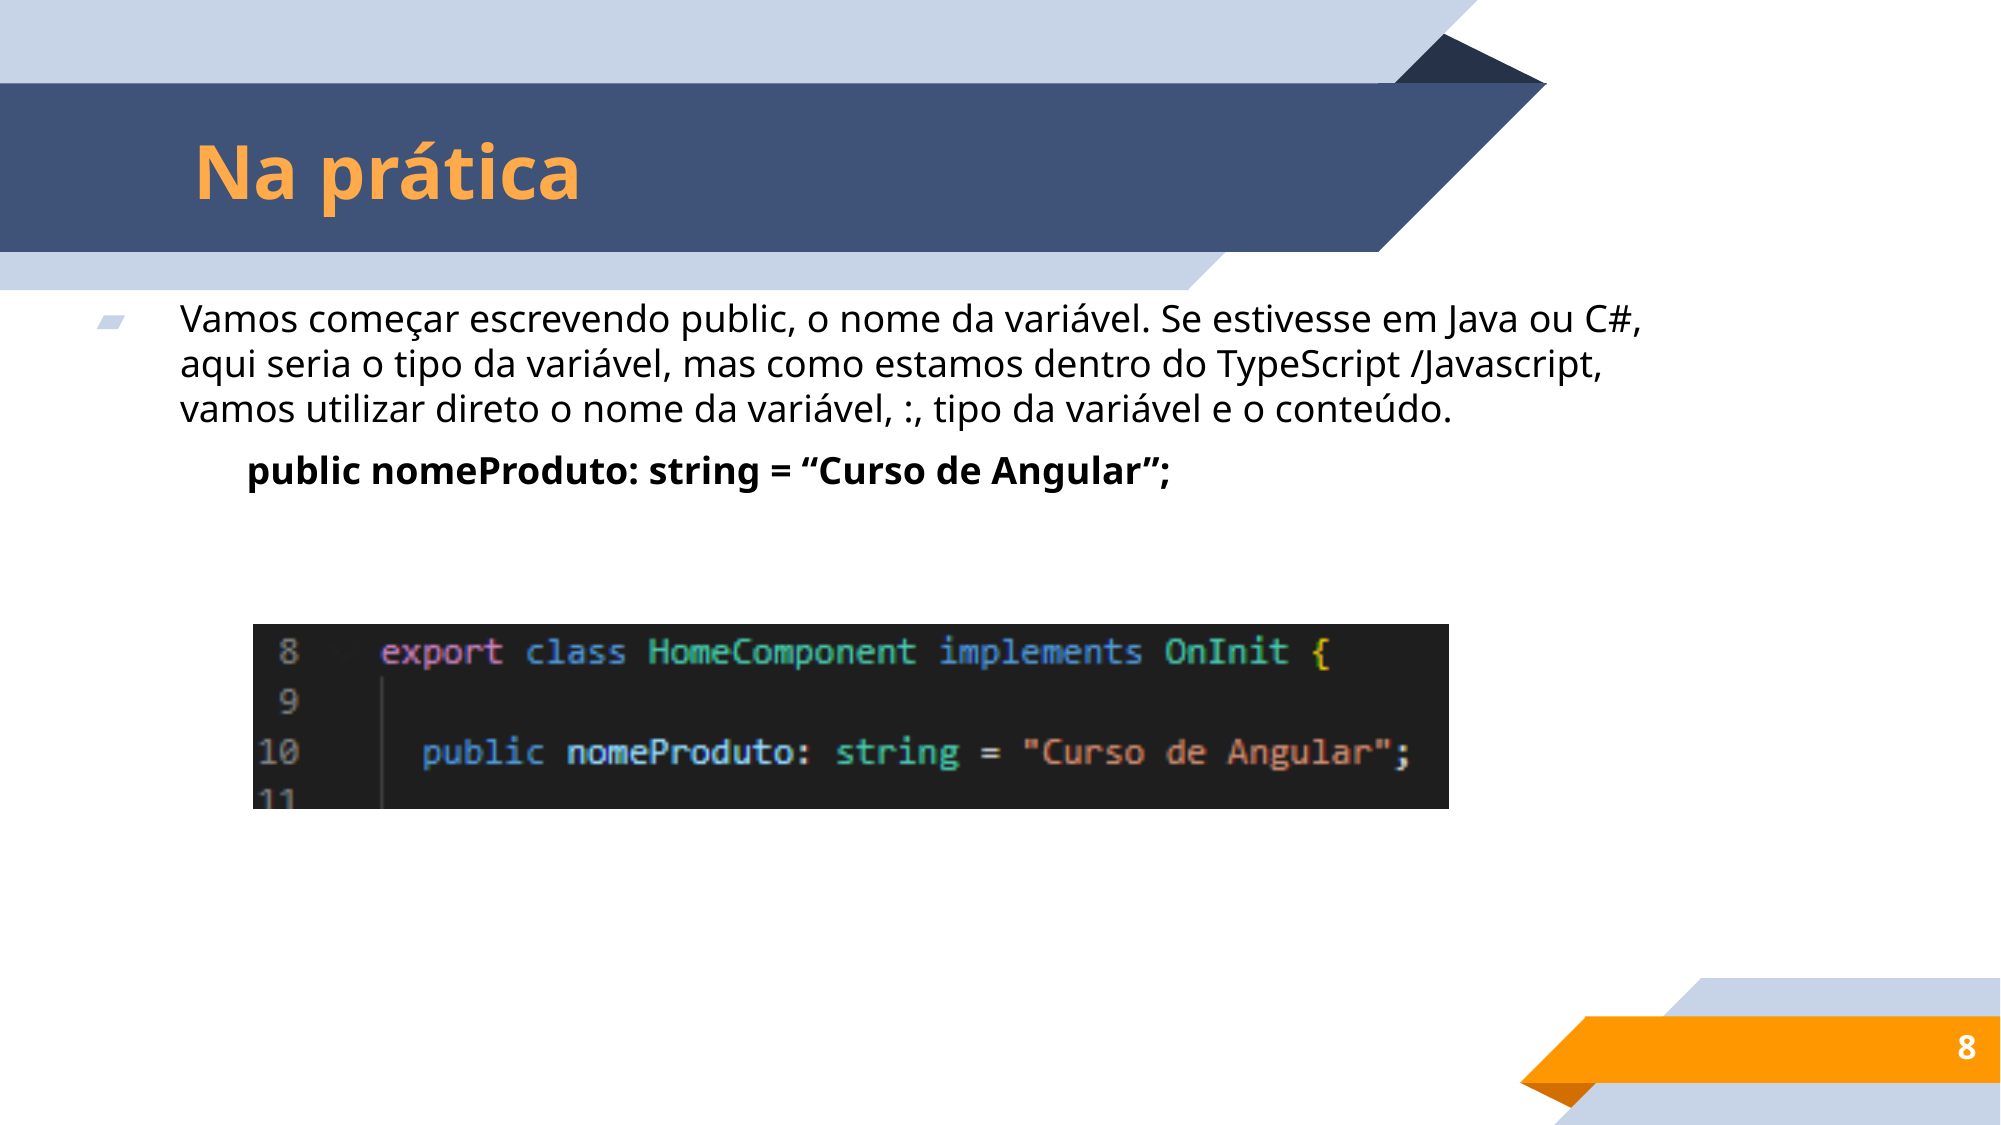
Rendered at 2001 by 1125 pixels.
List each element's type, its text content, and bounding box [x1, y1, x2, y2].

list Vamos começar escrevendo public, o nome da variável. Se estivesse em Java ou C#, aqui seria o tipo da variável, mas como estamos dentro do TypeScript /Javascript, vamos utilizar direto o nome da variável, :, tipo da variável e o conteúdo. public nomeProduto: string = “Curso de Angular”; [65, 183, 1727, 604]
picture [253, 624, 1449, 810]
title Na prática [178, 85, 1380, 183]
slide_number 8 [1666, 1014, 1992, 1084]
